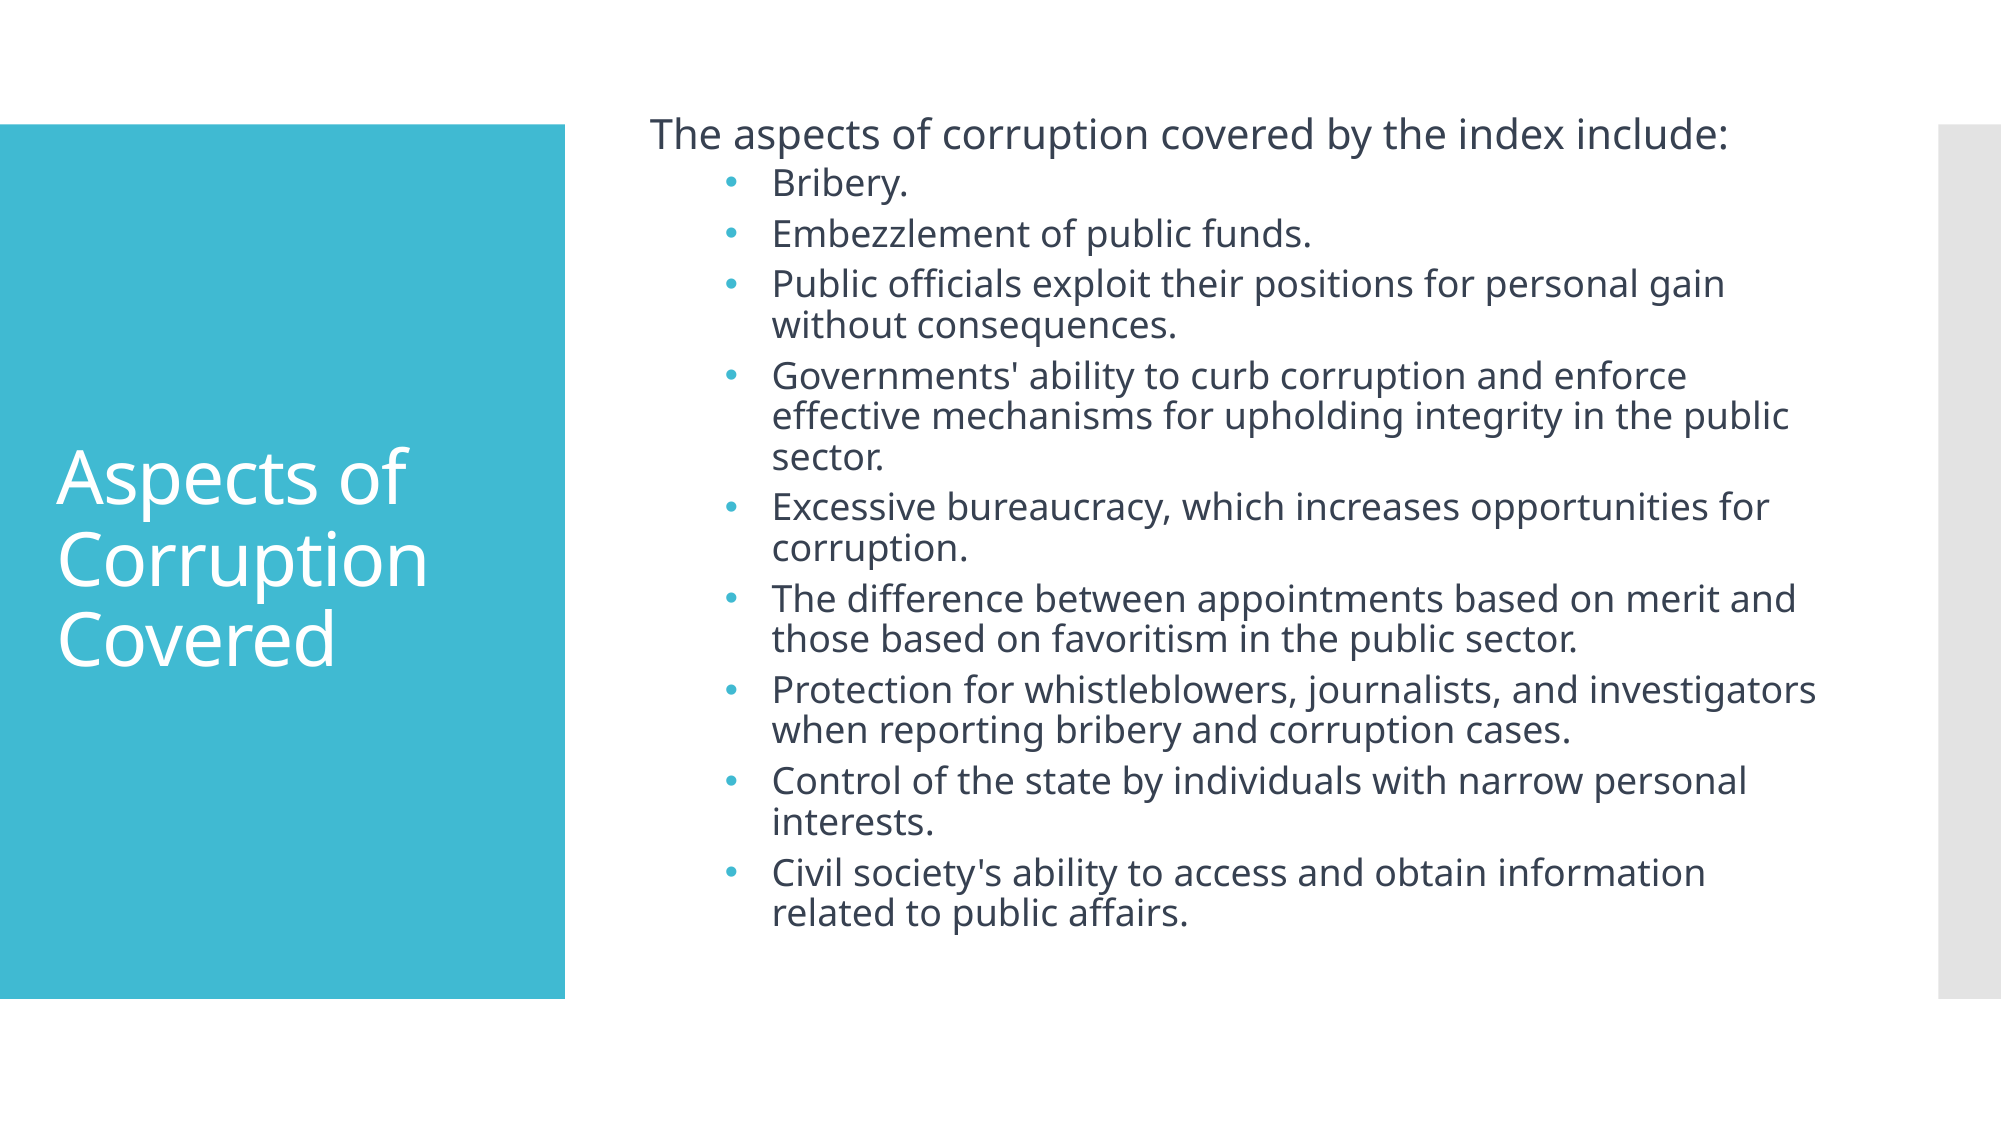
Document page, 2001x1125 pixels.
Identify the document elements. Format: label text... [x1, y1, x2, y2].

title Aspects of Corruption Covered [41, 184, 525, 940]
list The aspects of corruption covered by the index include: Bribery. Embezzlement of public funds. Public officials exploit their positions for personal gain without consequences. Governments' ability to curb corruption and enforce effective mechanisms for upholding integrity in the public sector. Excessive bureaucracy, which increases opportunities for corruption. The difference between appointments based on merit and those based on favoritism in the public sector. Protection for whistleblowers, journalists, and investigators when reporting bribery and corruption cases. Control of the state by individuals with narrow personal interests. Civil society's ability to access and obtain information related to public affairs. [634, 141, 1835, 982]
